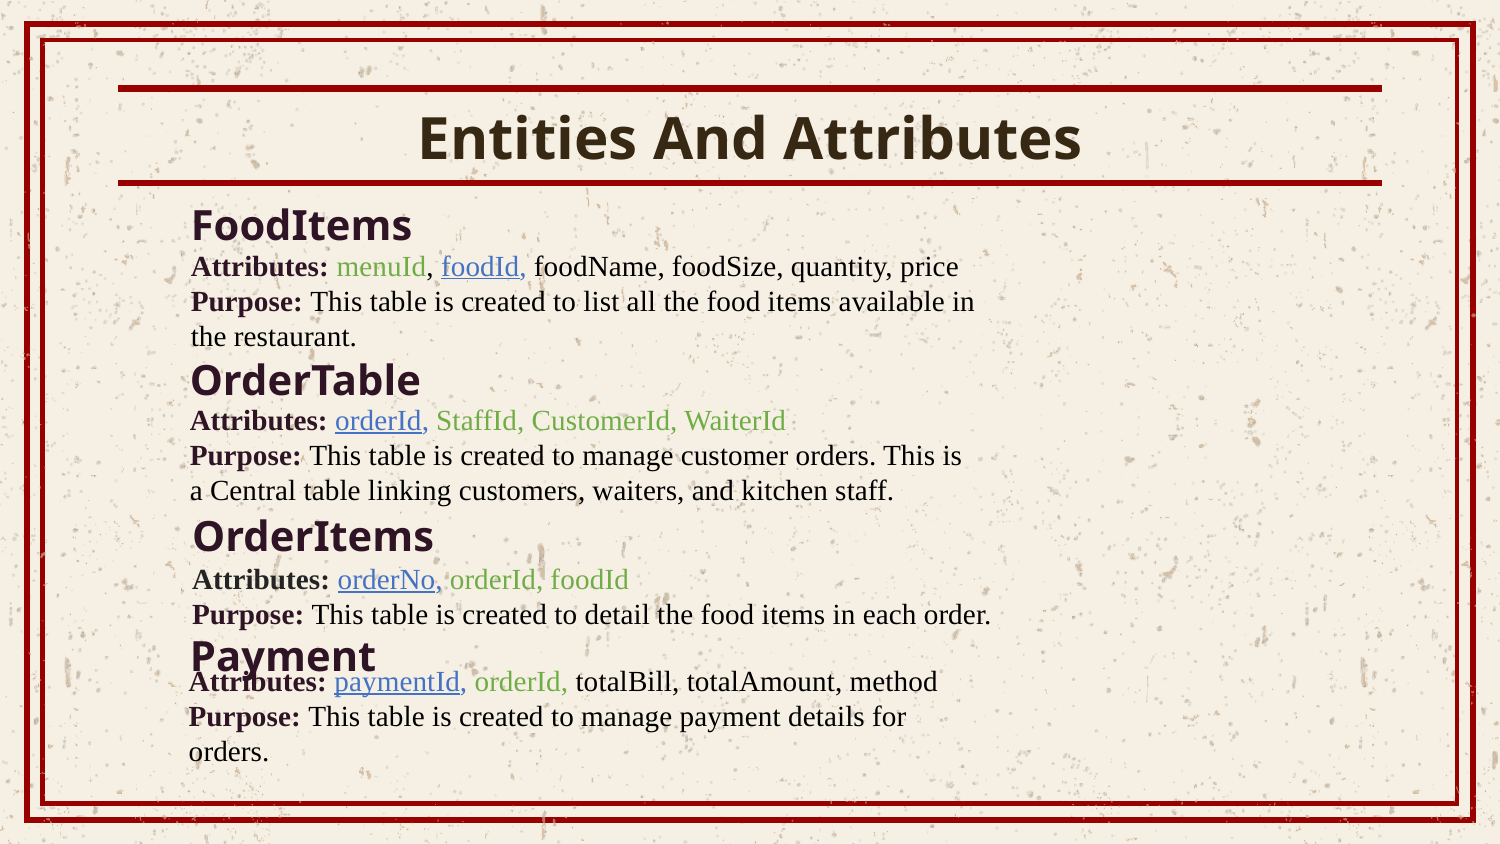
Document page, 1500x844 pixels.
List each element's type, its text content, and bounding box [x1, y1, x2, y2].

text_box Attributes: menuId, foodId, foodName, foodSize, quantity, price Purpose: This table is created to list all the food items available in the restaurant. [175, 238, 1002, 361]
text_box Attributes: orderNo, orderId, foodId Purpose: This table is created to detail the food items in each order. [177, 545, 1009, 645]
title Entities And Attributes [118, 88, 1382, 183]
text_box OrderTable [164, 348, 533, 408]
text_box Attributes: paymentId, orderId, totalBill, totalAmount, method Purpose: This table is created to manage payment details for orders. [173, 663, 1010, 766]
text_box Attributes: orderId, StaffId, CustomerId, WaiterId Purpose: This table is created to manage customer orders. This is a Central table linking customers, waiters, and kitchen staff. [174, 402, 985, 505]
text_box FoodItems [175, 190, 518, 258]
text_box Payment [174, 627, 544, 663]
text_box OrderItems [177, 506, 546, 563]
picture [1, 1, 1500, 844]
